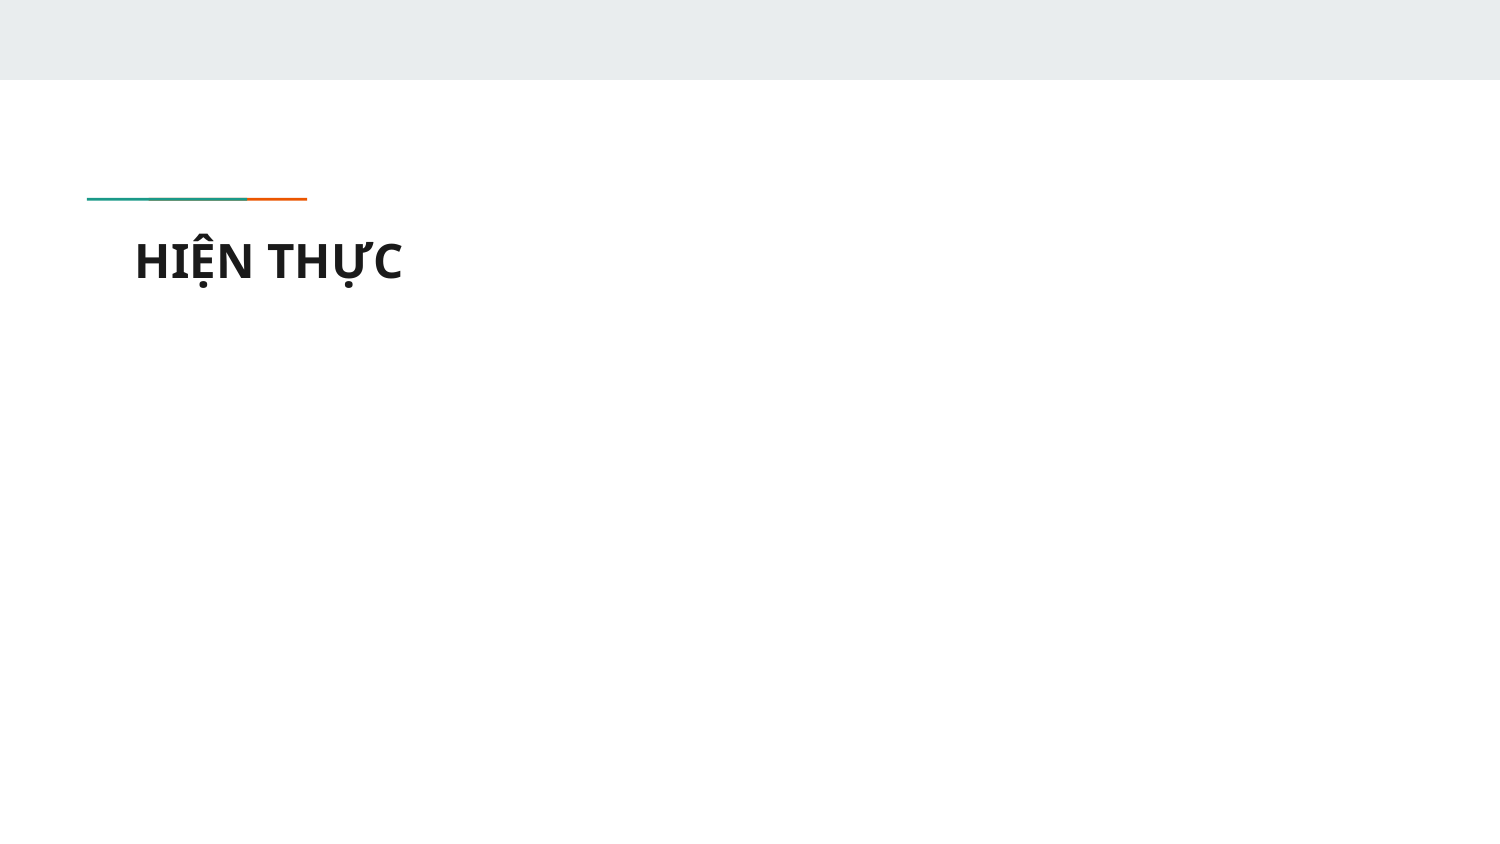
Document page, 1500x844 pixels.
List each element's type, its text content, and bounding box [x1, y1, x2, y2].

title HIỆN THỰC [119, 216, 1381, 305]
